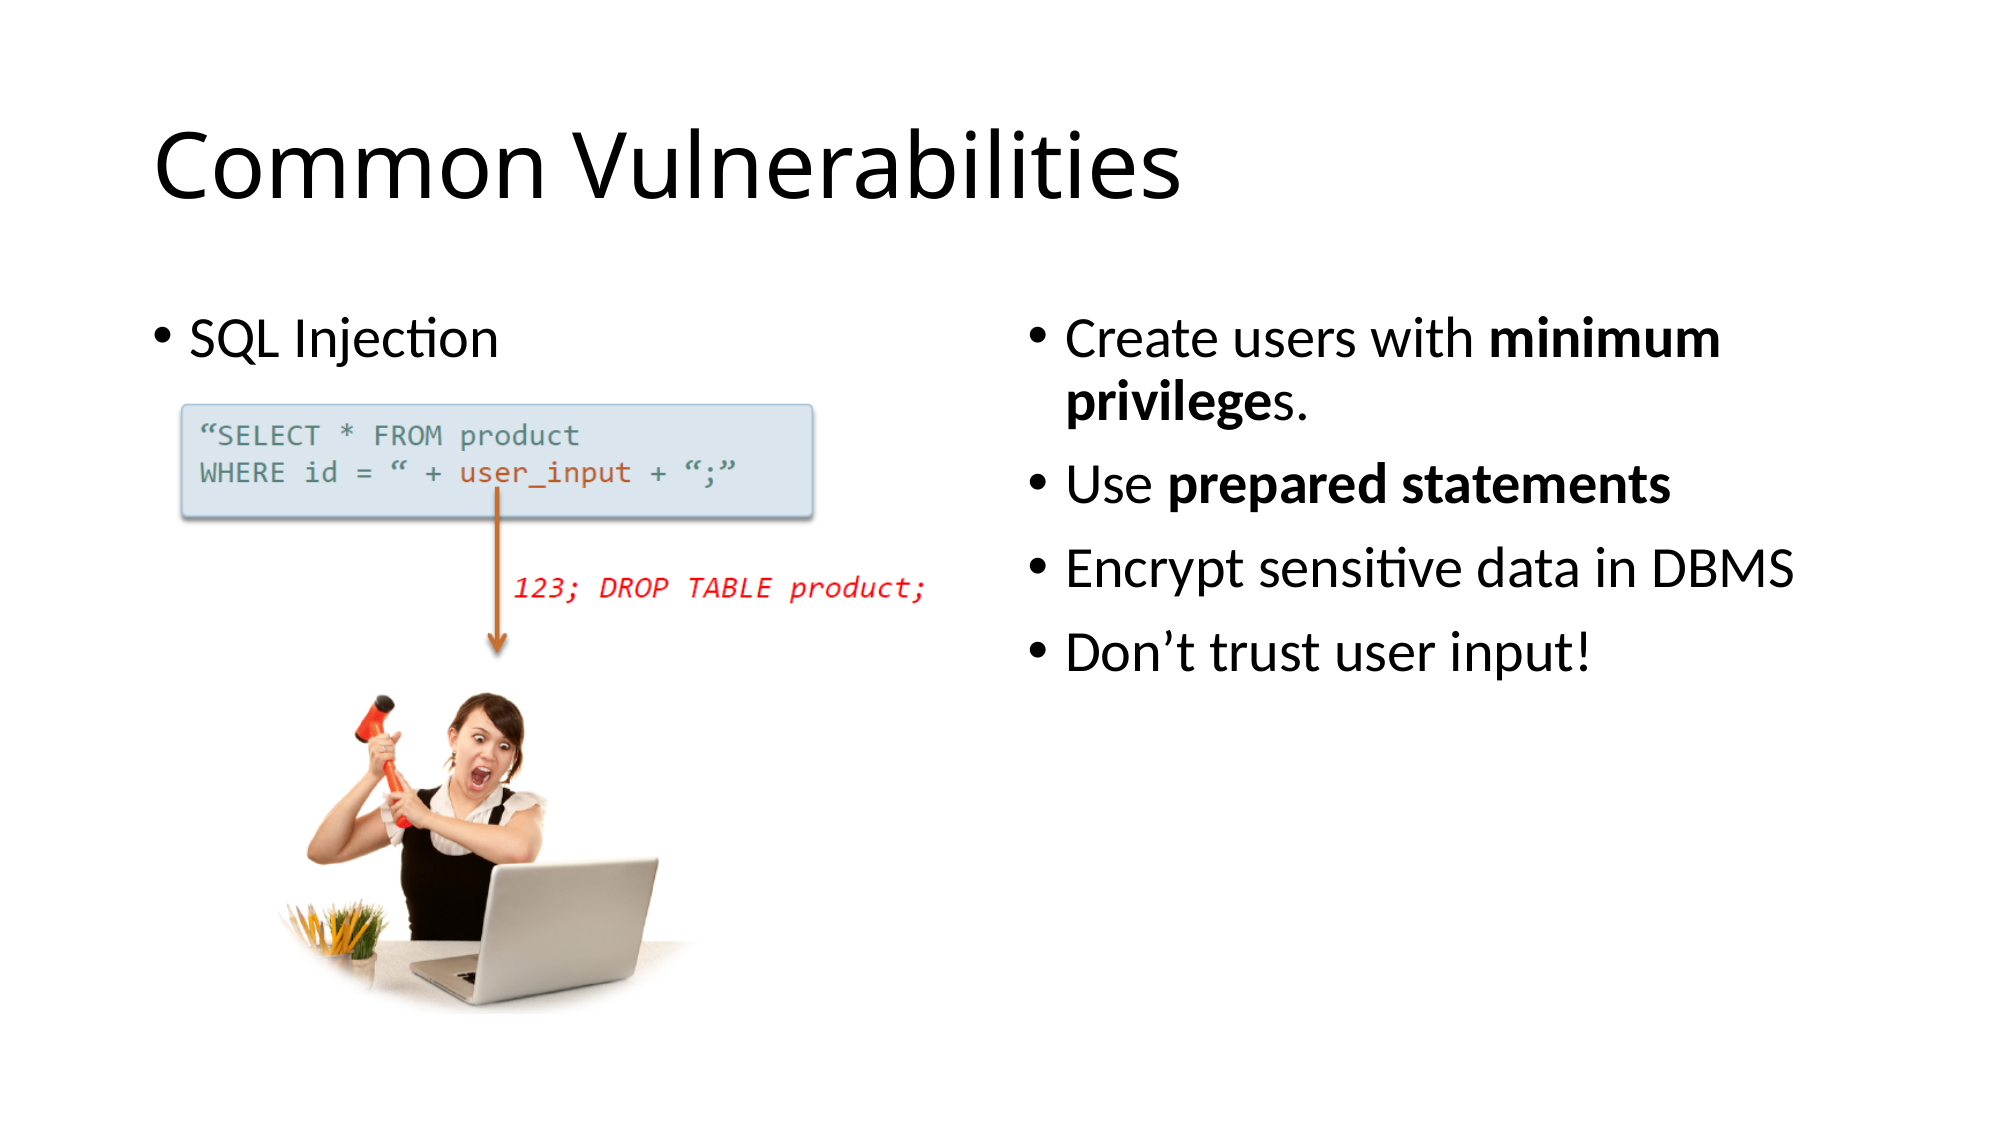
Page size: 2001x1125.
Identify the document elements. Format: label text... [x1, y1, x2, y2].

list Create users with minimum privileges. Use prepared statements Encrypt sensitive data in DBMS Don’t trust user input! [1012, 299, 1863, 1014]
list SQL Injection [137, 299, 988, 1014]
title Common Vulnerabilities [137, 59, 1863, 278]
picture [165, 383, 931, 1014]
